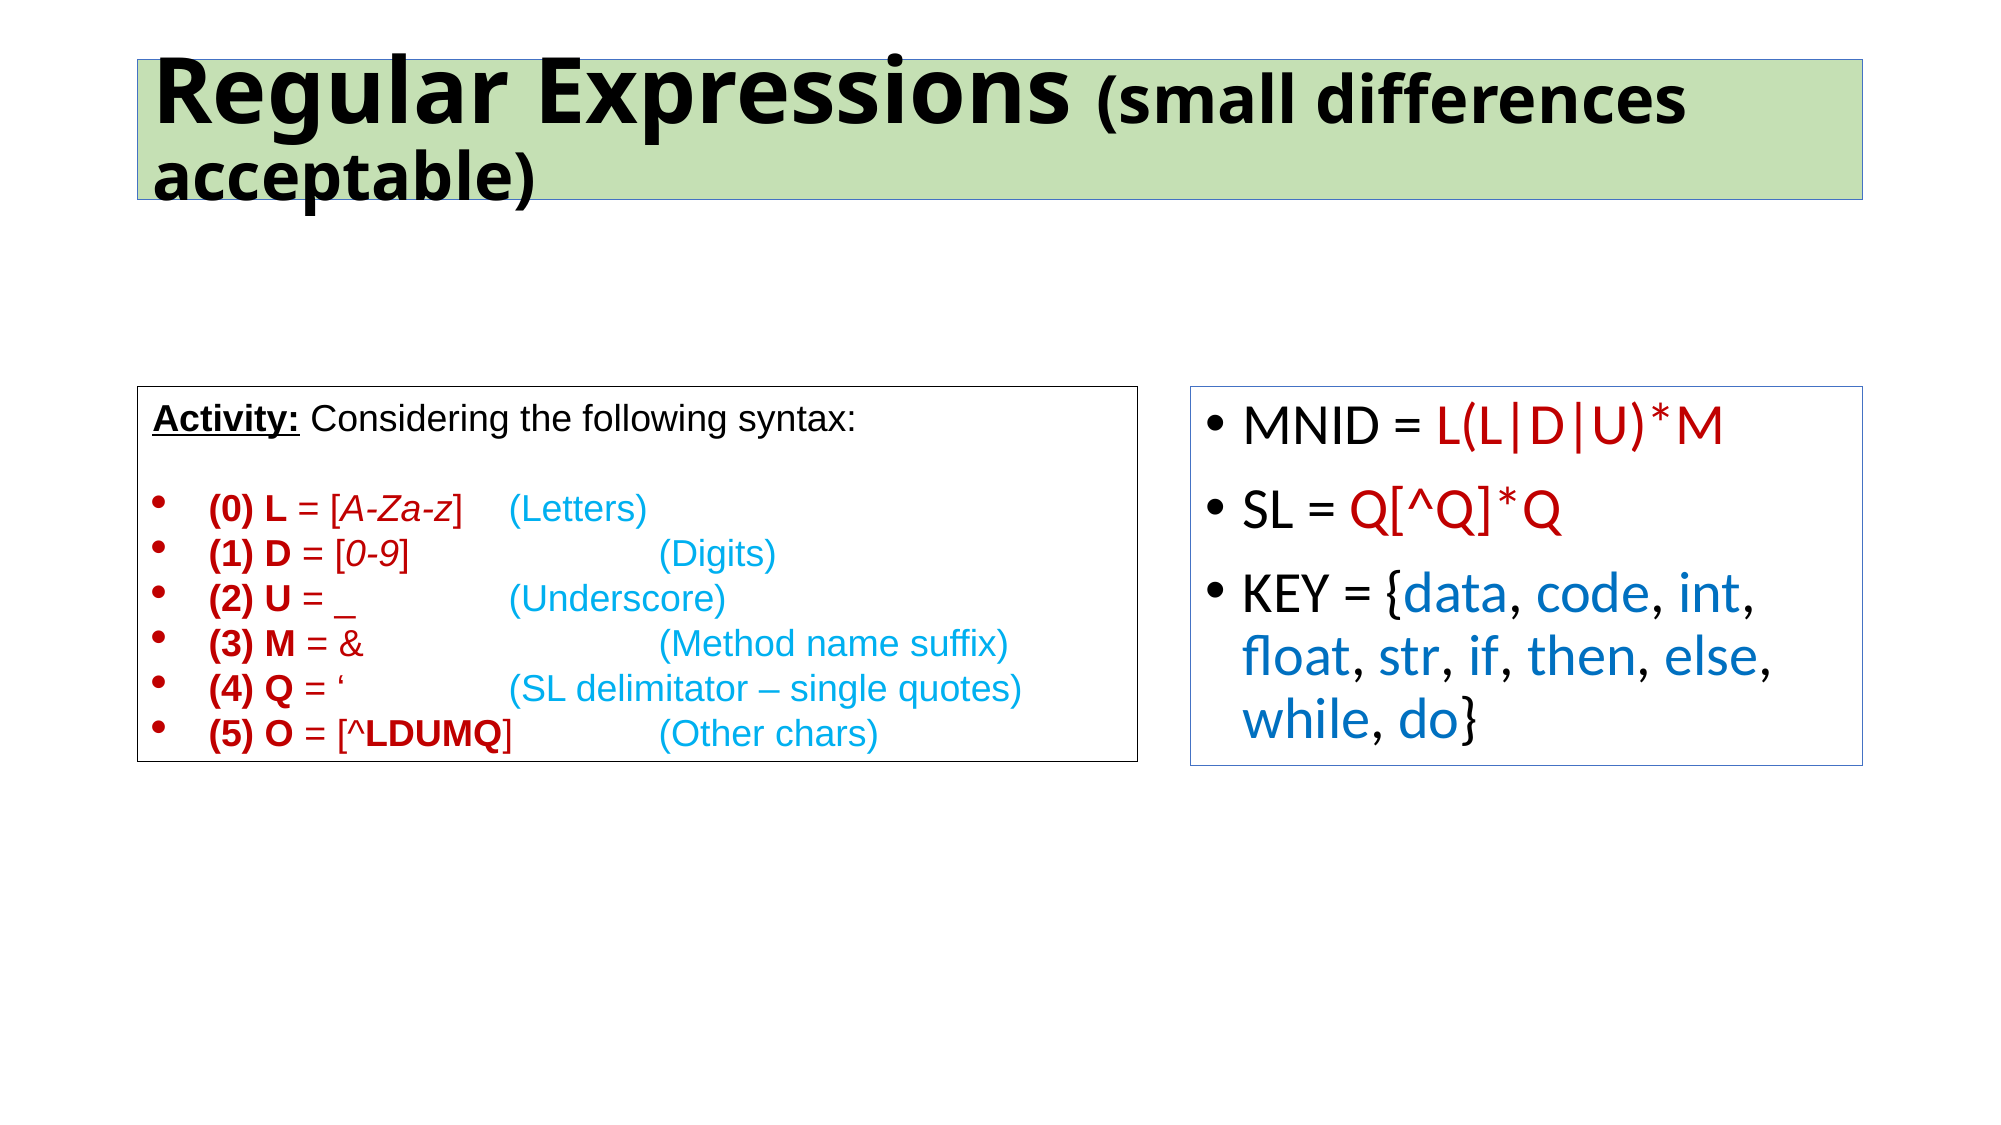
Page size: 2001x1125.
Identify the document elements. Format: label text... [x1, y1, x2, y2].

title Regular Expressions (small differences acceptable) [137, 59, 1863, 200]
text_box Activity: Considering the following syntax: (0) L = [A-Za-z] (Letters) (1) D = [0-9] (Digits) (2) U = _ (Underscore) (3) M = & (Method name suffix) (4) Q = ‘ (SL delimitator – single quotes) (5) O = [^LDUMQ] (Other chars) [137, 386, 1138, 762]
list MNID = L(L|D|U)*M SL = Q[^Q]*Q KEY = {data, code, int, float, str, if, then, else, while, do} [1190, 386, 1863, 766]
